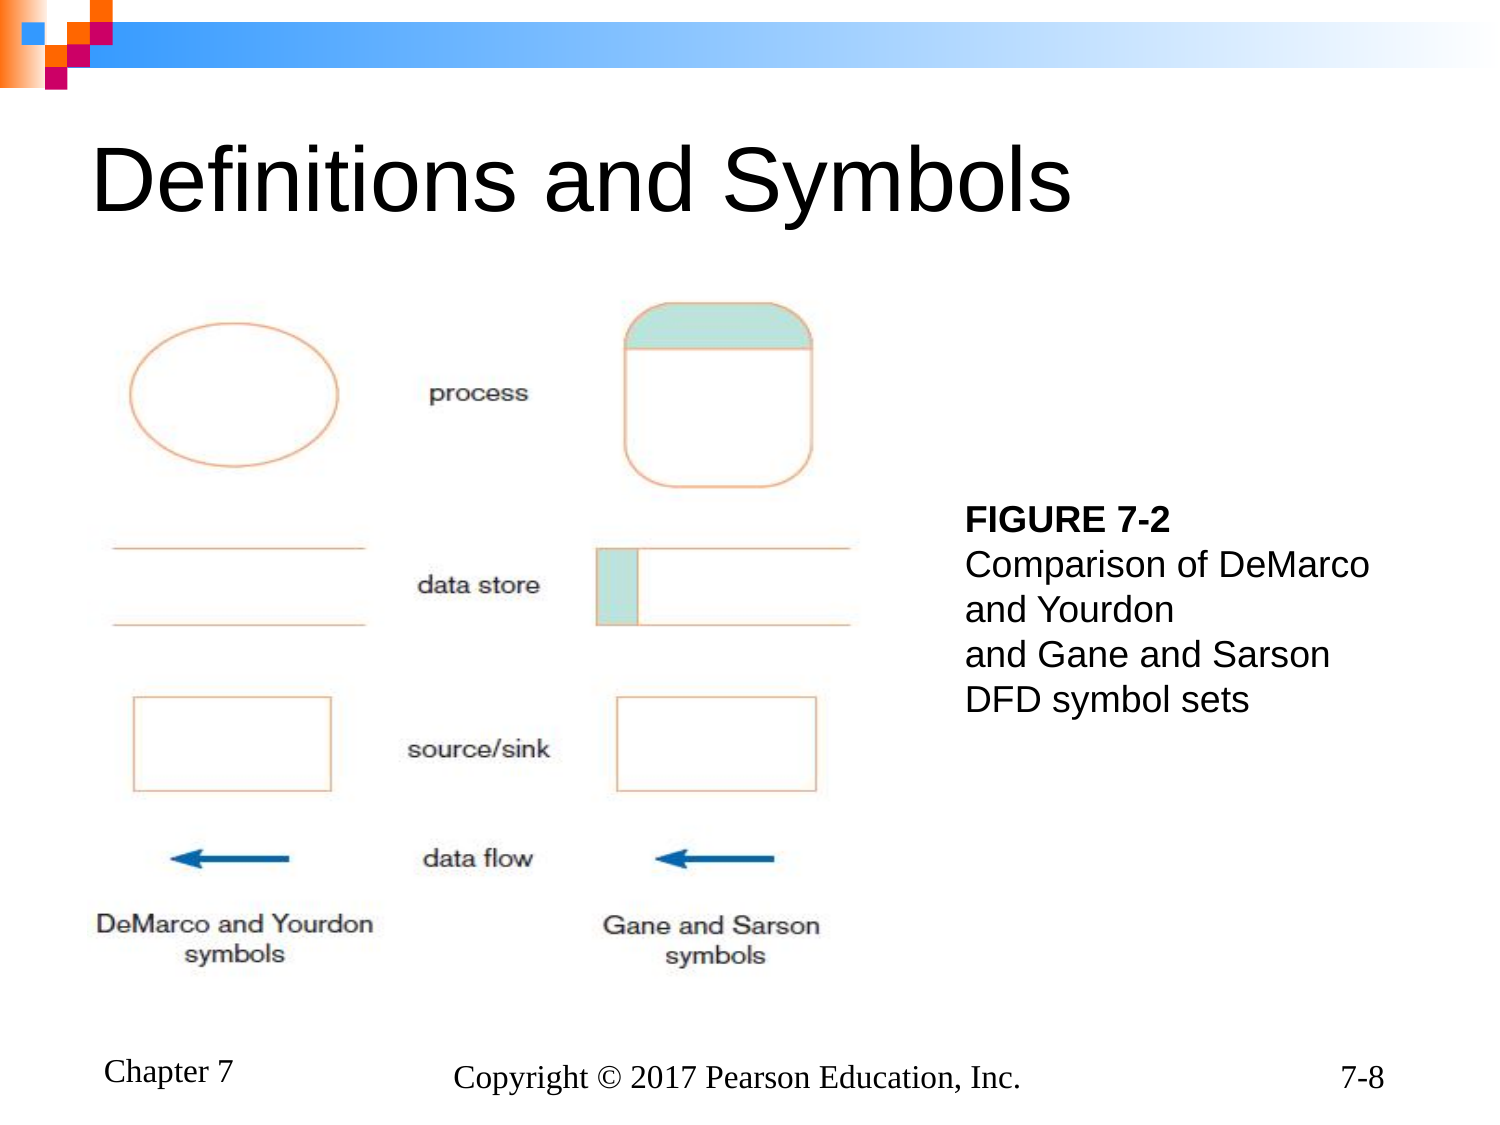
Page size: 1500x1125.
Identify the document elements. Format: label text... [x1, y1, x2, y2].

picture [87, 276, 876, 1001]
title Definitions and Symbols [75, 75, 1425, 275]
text_box FIGURE 7-2 Comparison of DeMarco and Yourdon and Gane and Sarson DFD symbol sets [949, 487, 1413, 728]
